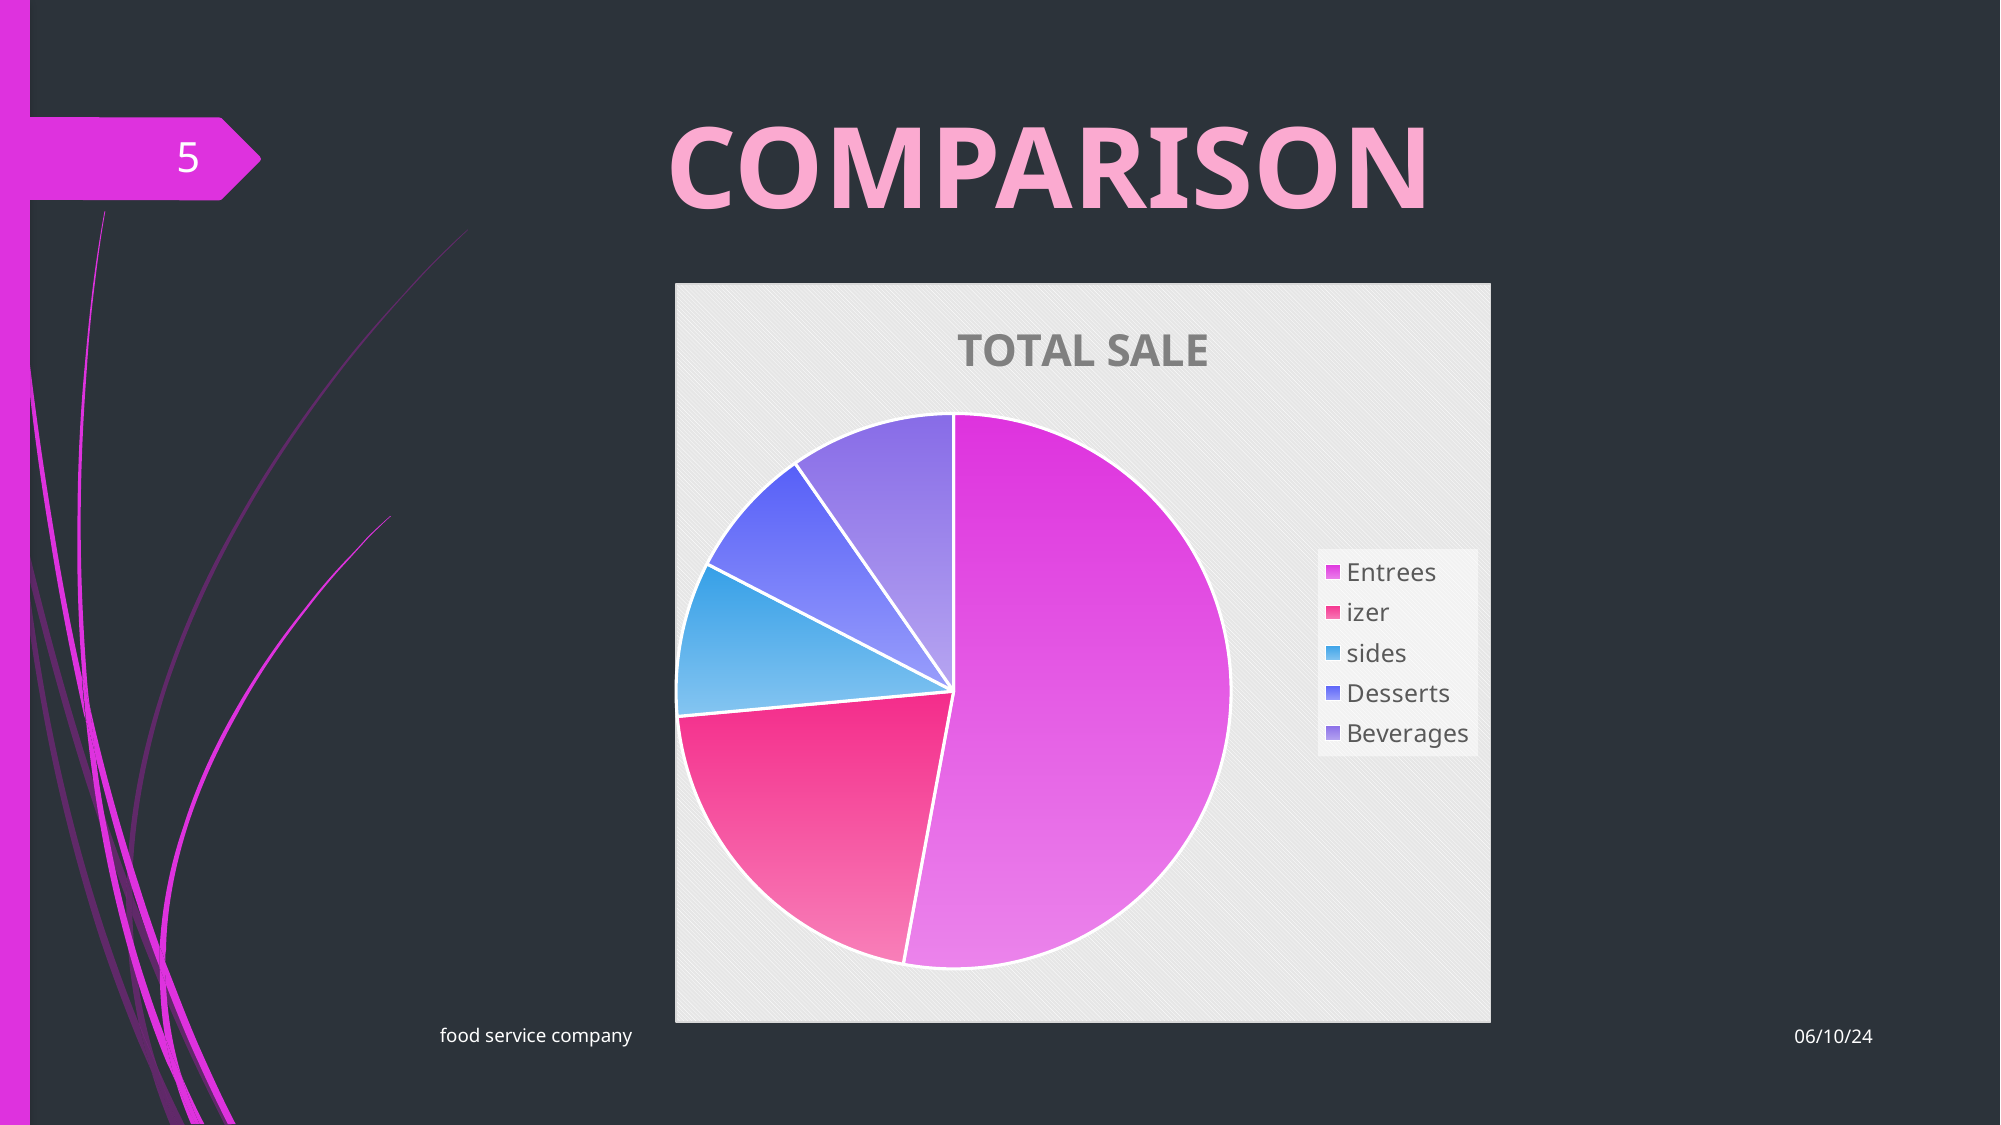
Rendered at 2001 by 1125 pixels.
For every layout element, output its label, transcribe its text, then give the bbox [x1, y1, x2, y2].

chart [674, 282, 1492, 1023]
footer food service company [424, 1006, 1675, 1067]
text_box COMPARISON [650, 88, 1450, 239]
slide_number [1699, 1005, 1888, 1067]
slide_number 5 [87, 129, 216, 190]
